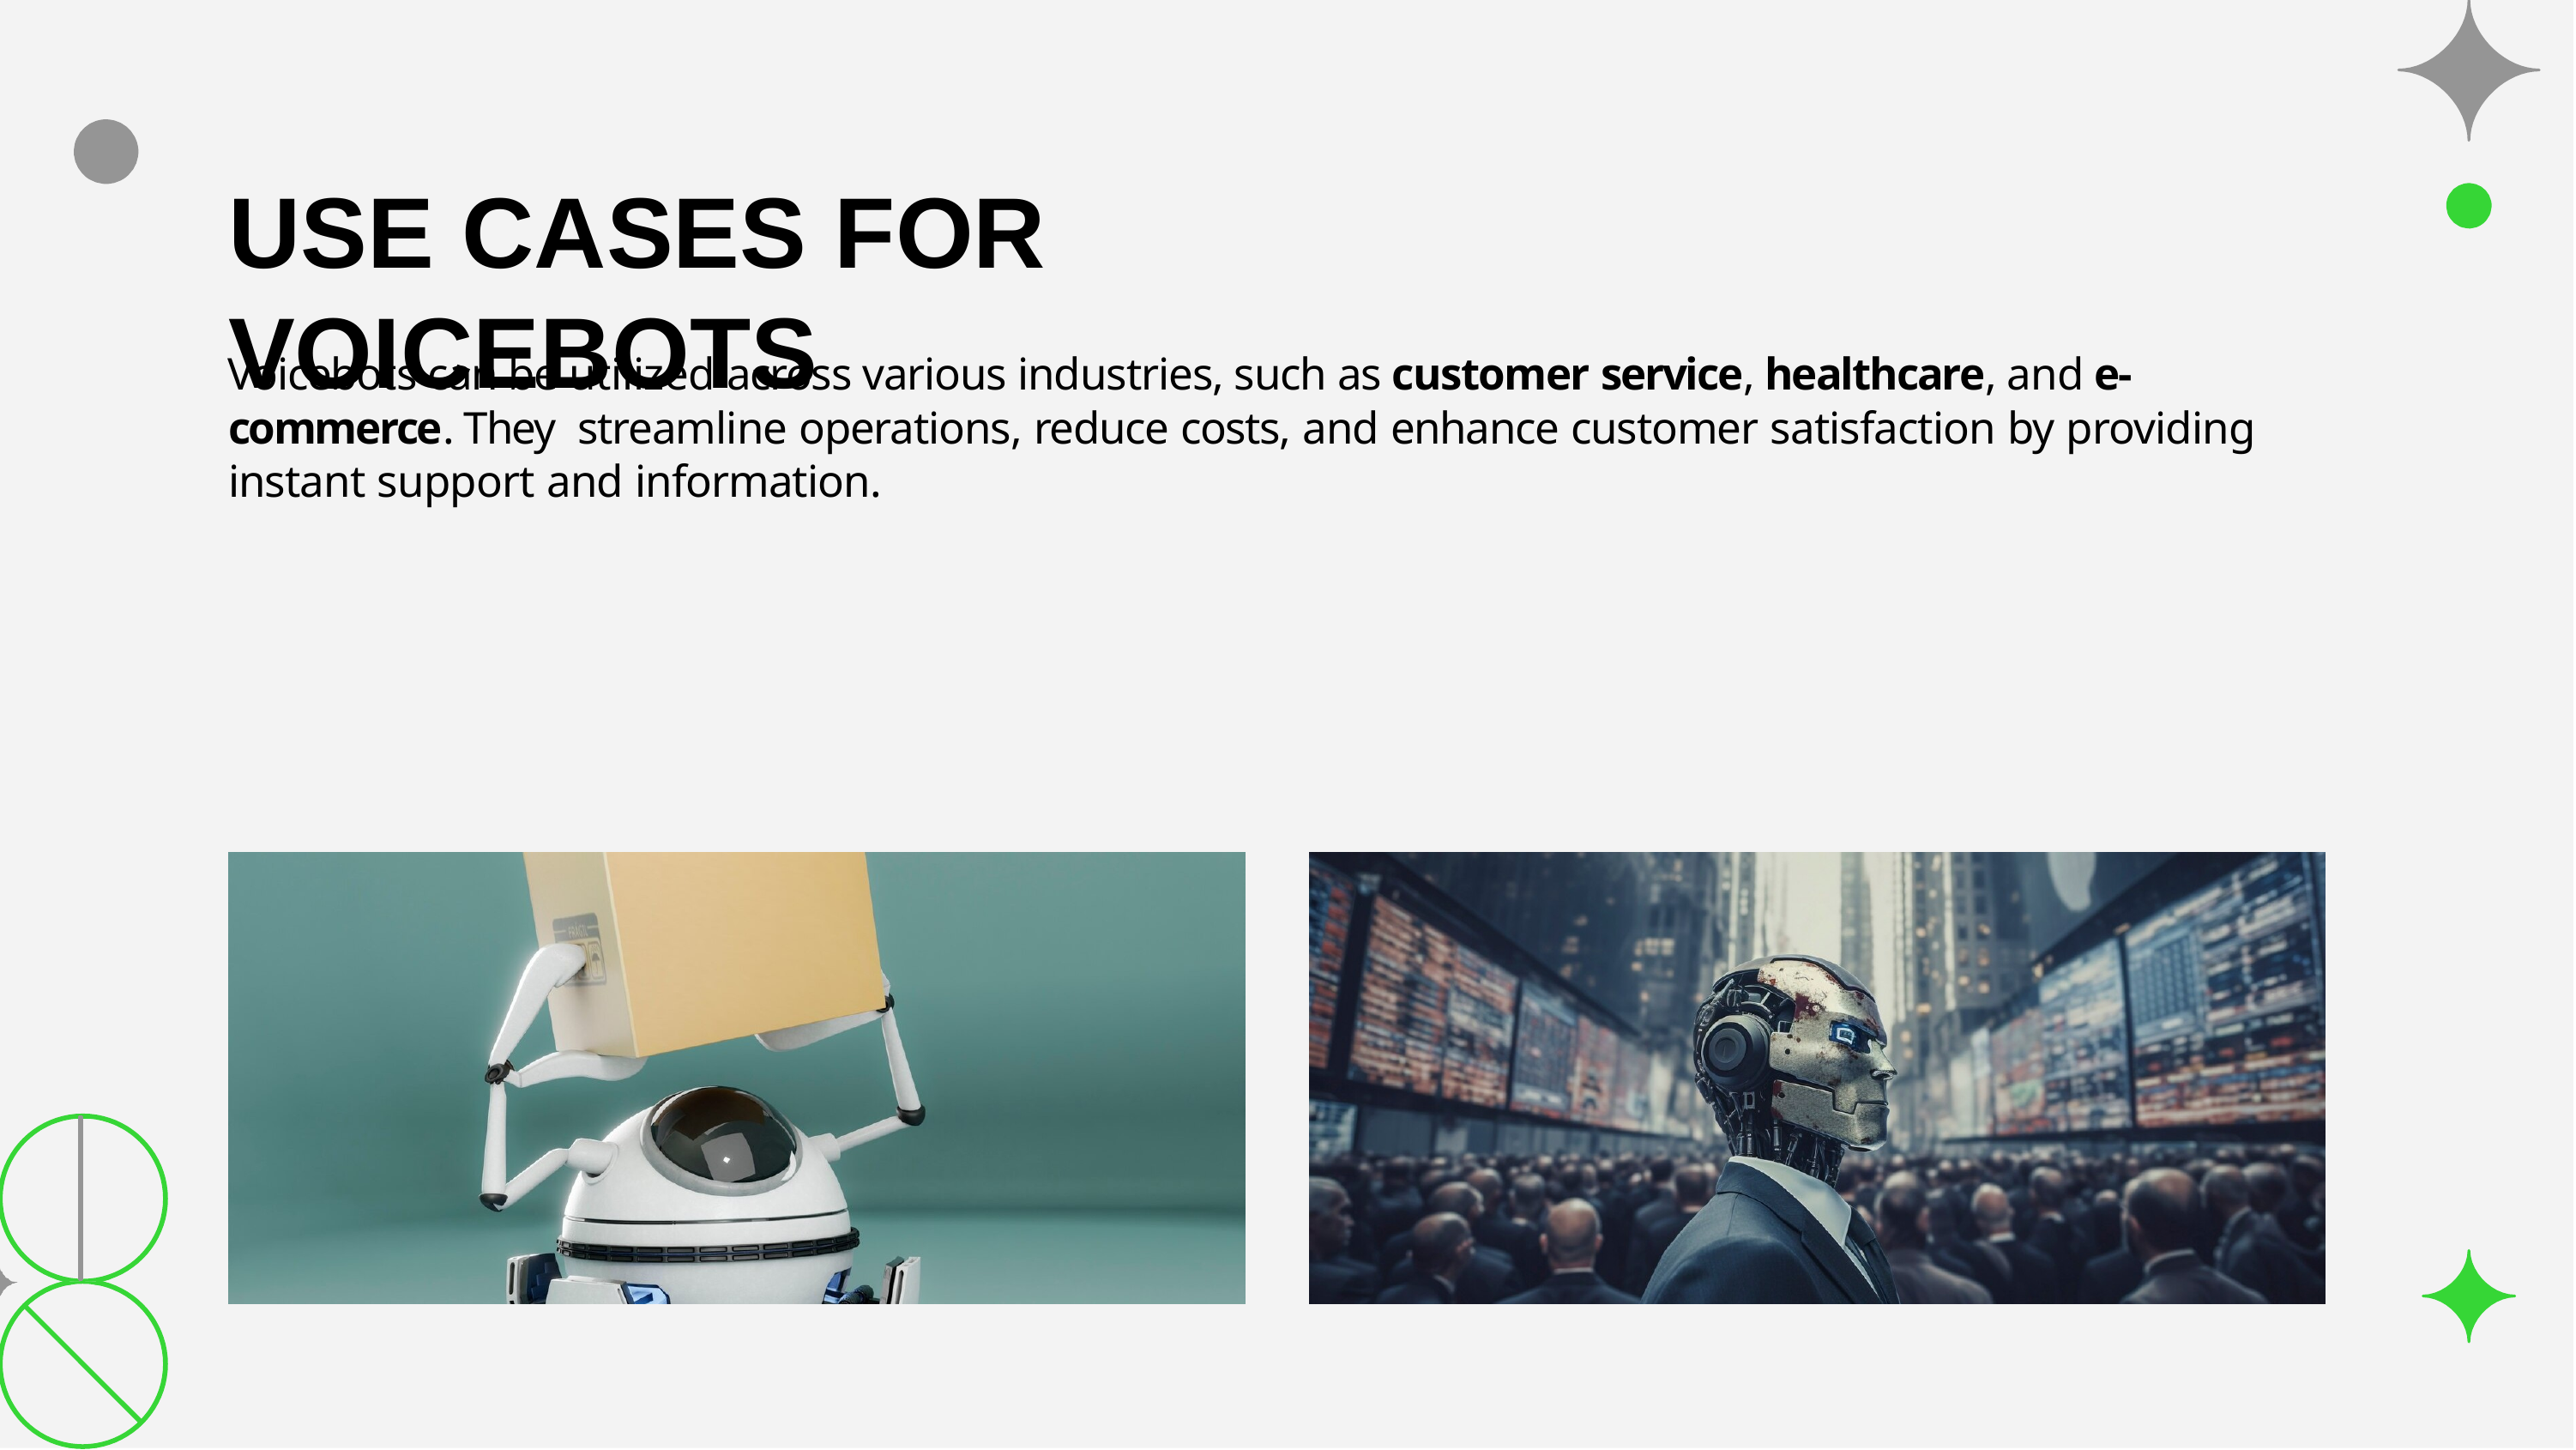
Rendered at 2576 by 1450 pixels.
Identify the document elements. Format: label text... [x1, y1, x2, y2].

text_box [0, 1113, 169, 1450]
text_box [2421, 1248, 2517, 1344]
picture [1308, 852, 2326, 1305]
text_box Voicebots can be utilized across various industries, such as customer service, healthcare, and e-commerce. They streamline operations, reduce costs, and enhance customer satisfaction by providing instant support and information. [226, 344, 2355, 506]
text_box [2397, 0, 2542, 143]
picture [228, 852, 1246, 1305]
title USE CASES FOR VOICEBOTS [226, 166, 1195, 344]
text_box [73, 118, 139, 184]
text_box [2446, 183, 2492, 229]
